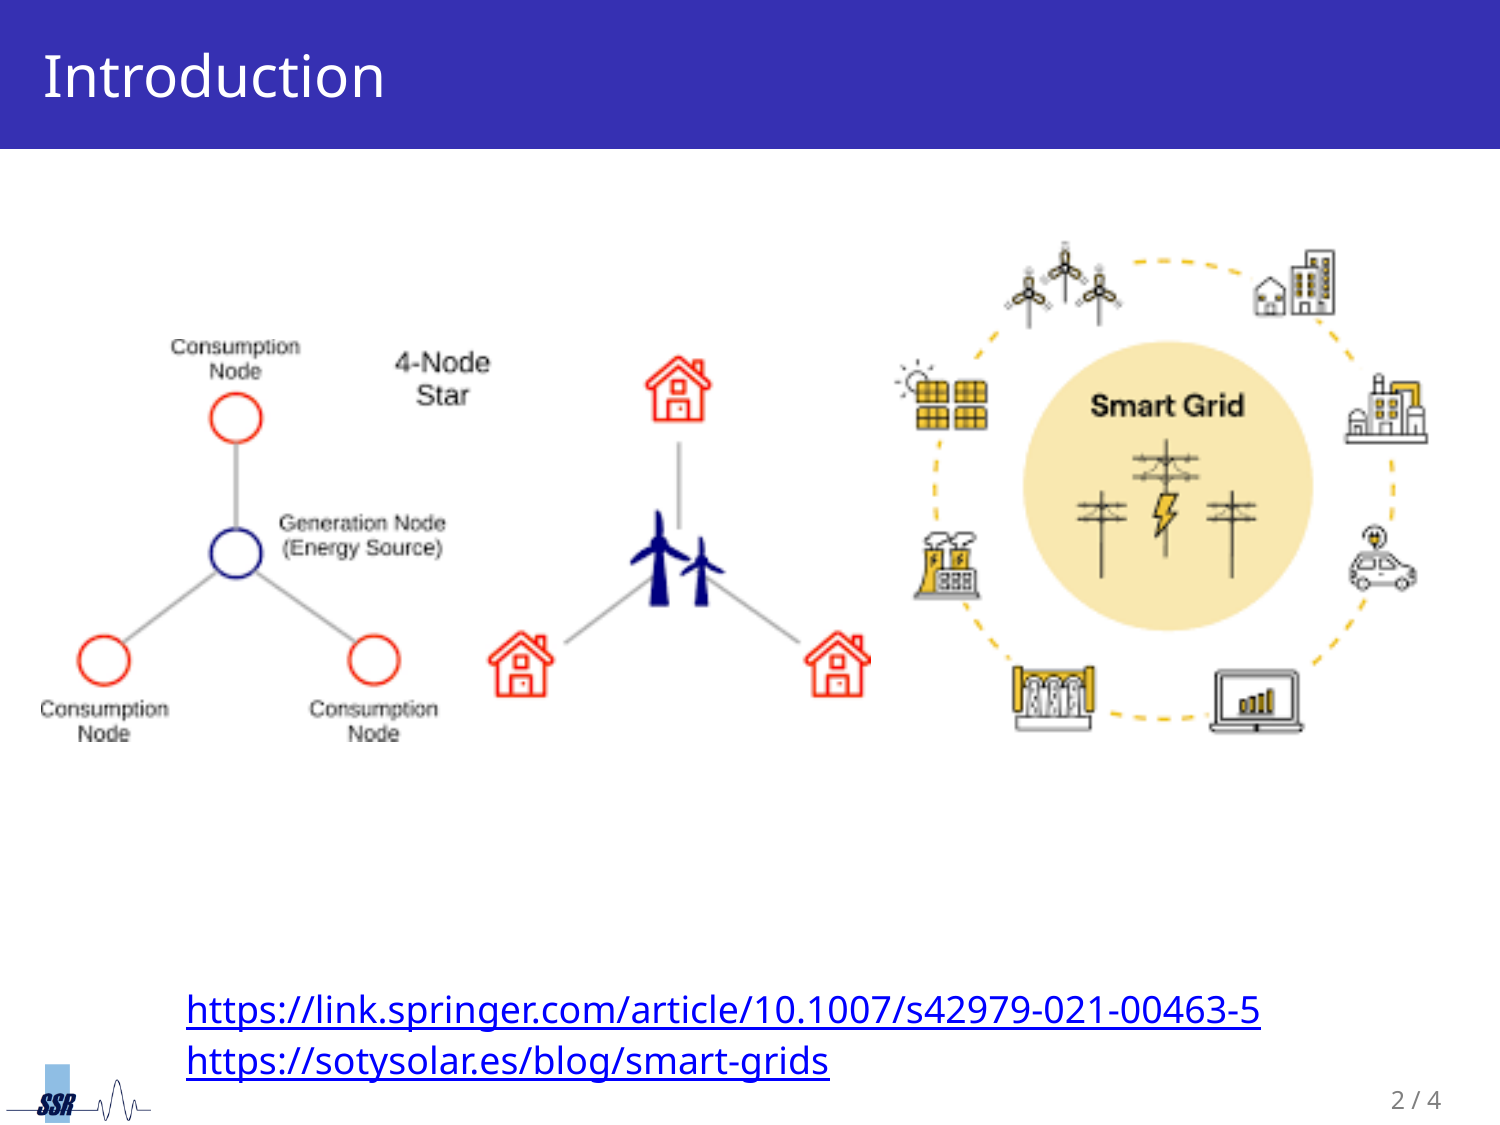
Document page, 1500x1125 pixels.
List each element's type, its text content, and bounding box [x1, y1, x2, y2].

title Introduction [0, 0, 1500, 151]
picture [1, 1062, 151, 1125]
picture [41, 212, 1500, 782]
text_box https://link.springer.com/article/10.1007/s42979-021-00463-5 https://sotysolar.es/blog/smart-grids [171, 978, 1418, 1096]
